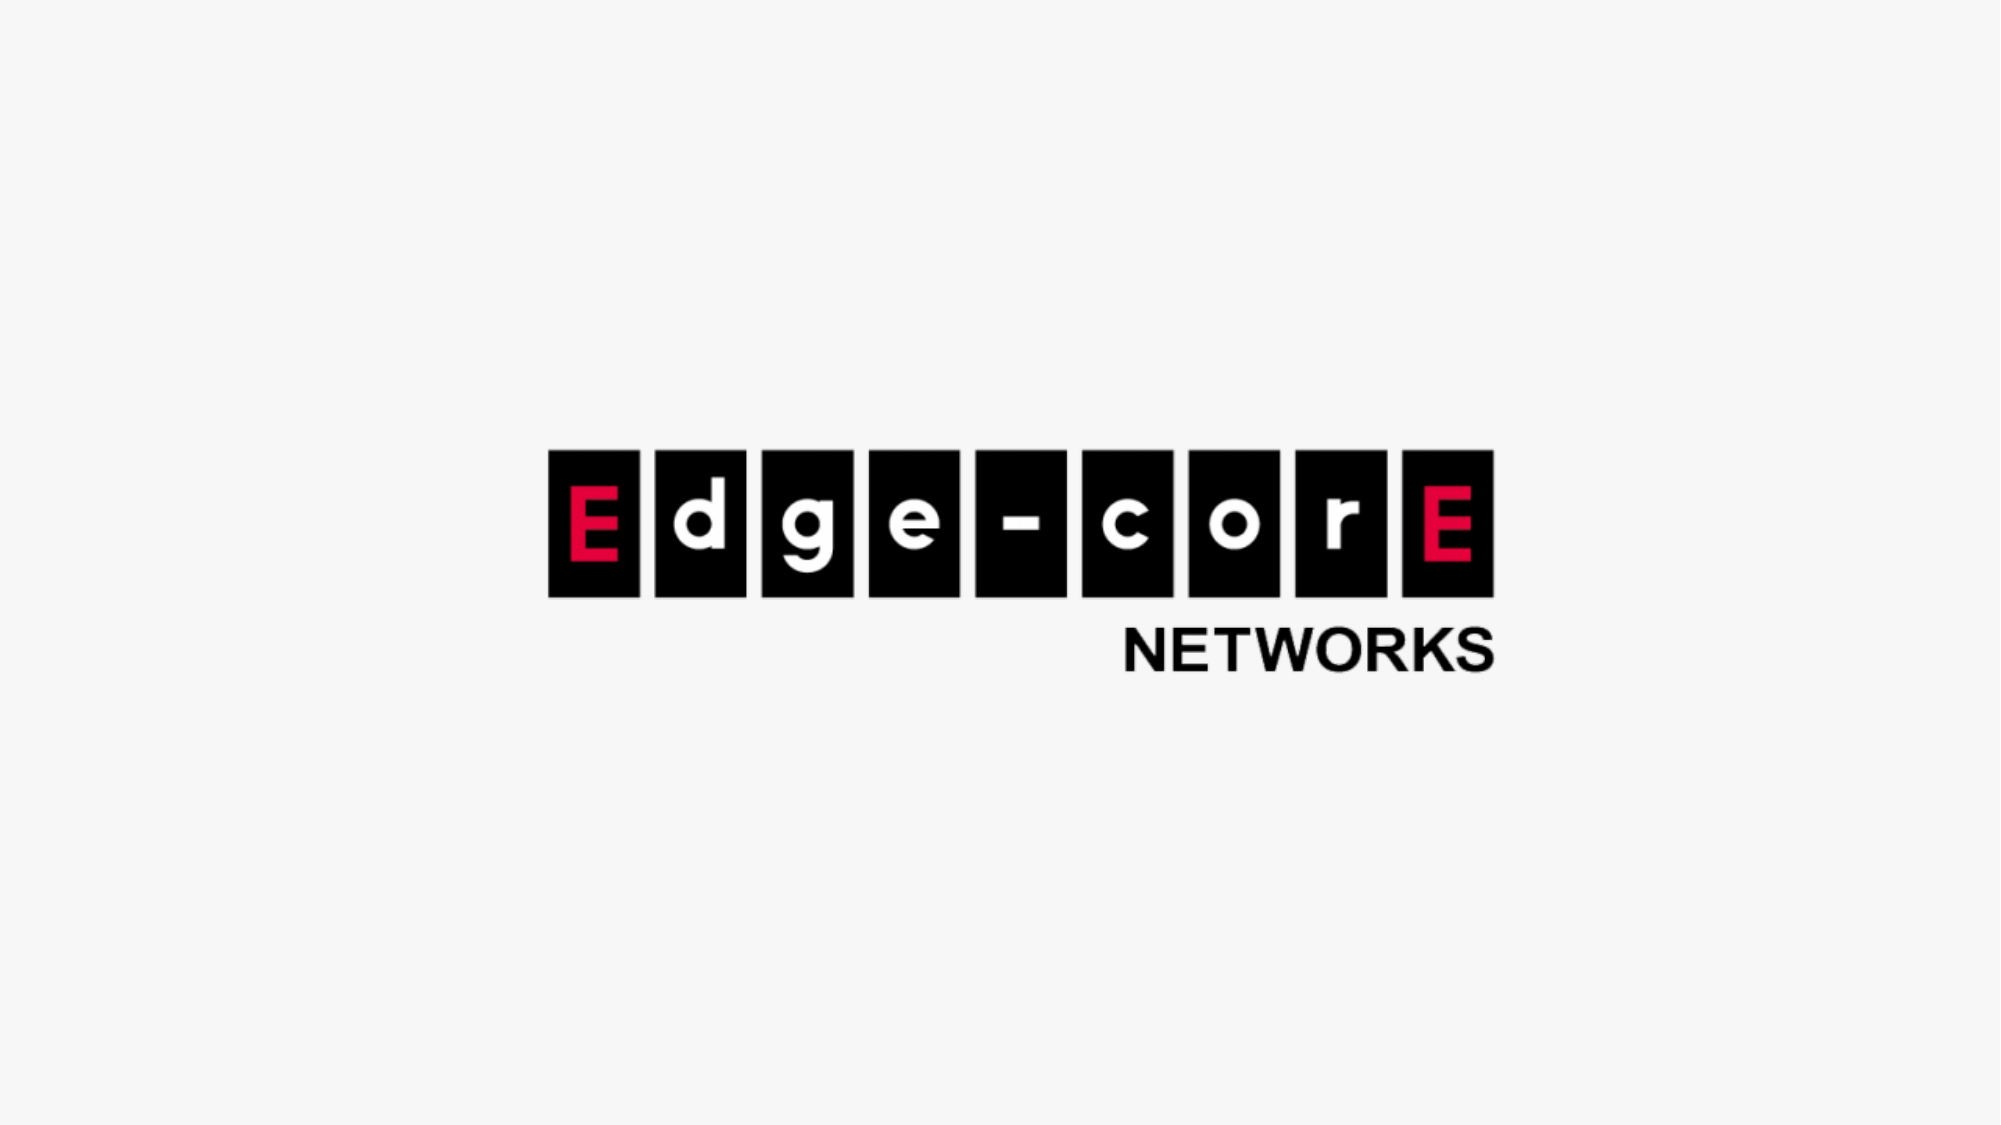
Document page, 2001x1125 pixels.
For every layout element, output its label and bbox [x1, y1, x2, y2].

picture [478, 436, 1571, 686]
